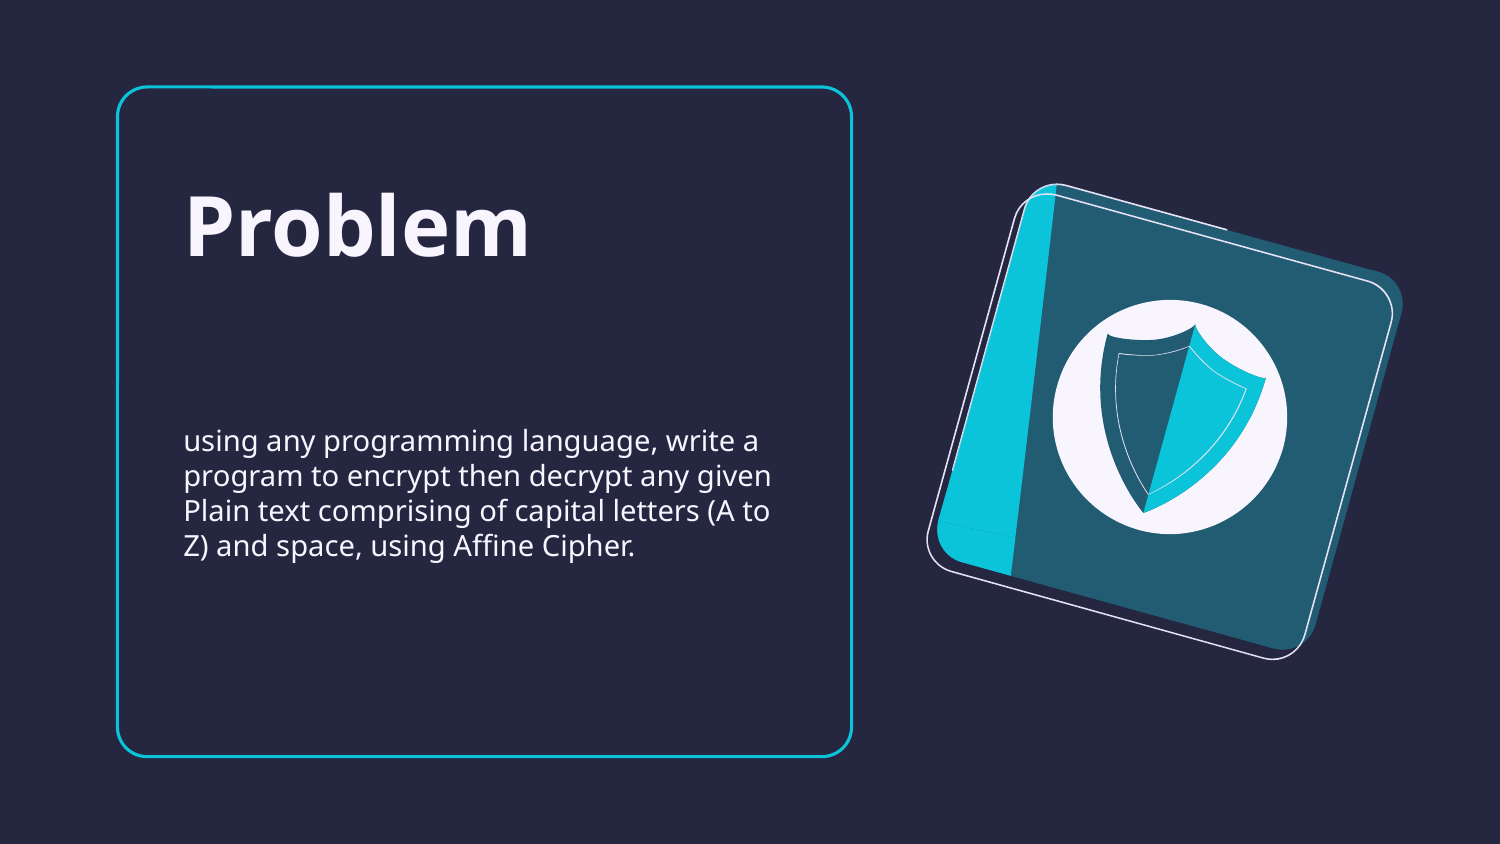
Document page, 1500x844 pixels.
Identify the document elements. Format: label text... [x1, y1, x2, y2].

text_box [117, 86, 852, 757]
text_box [922, 183, 1407, 661]
title Problem [168, 175, 763, 271]
subtitle using any programming language, write a program to encrypt then decrypt any given Plain text comprising of capital letters (A to Z) and space, using Affine Cipher. [168, 305, 813, 680]
